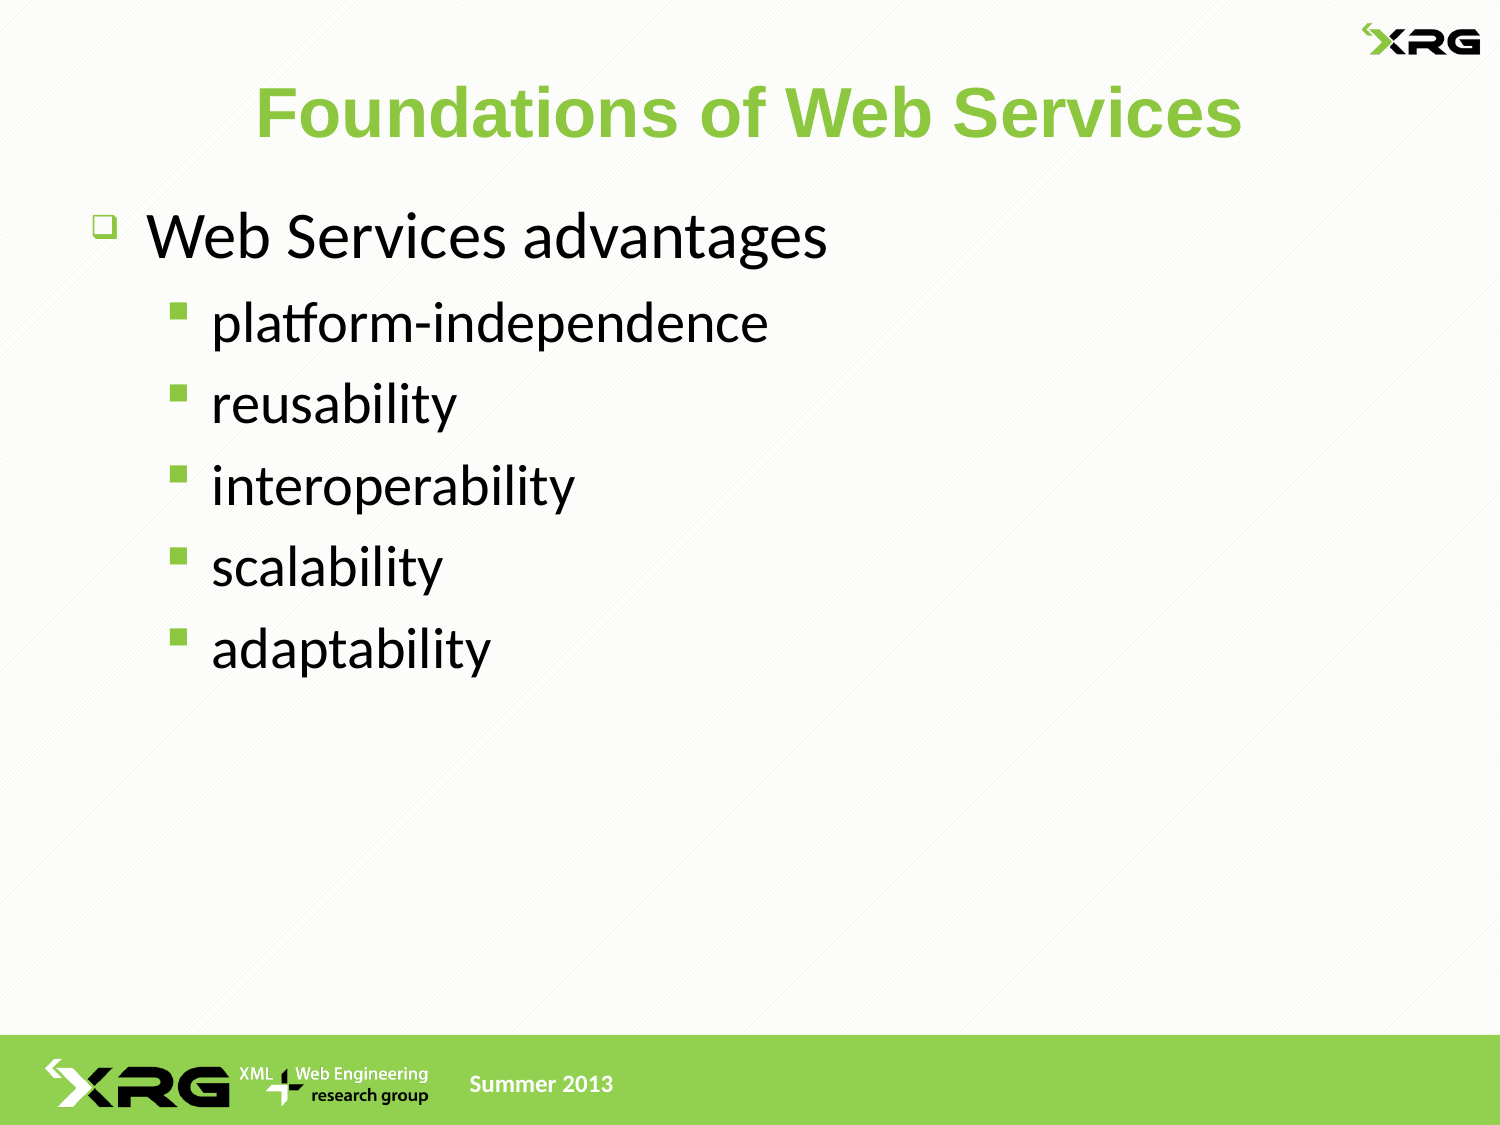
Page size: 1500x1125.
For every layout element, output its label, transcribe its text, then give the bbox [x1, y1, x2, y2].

list Web Services advantages platform-independence reusability interoperability scalability adaptability [75, 184, 1425, 1005]
title Foundations of Web Services [75, 45, 1425, 173]
picture [1357, 19, 1483, 60]
picture [37, 1054, 435, 1111]
footer Summer 2013 [454, 1034, 1358, 1125]
